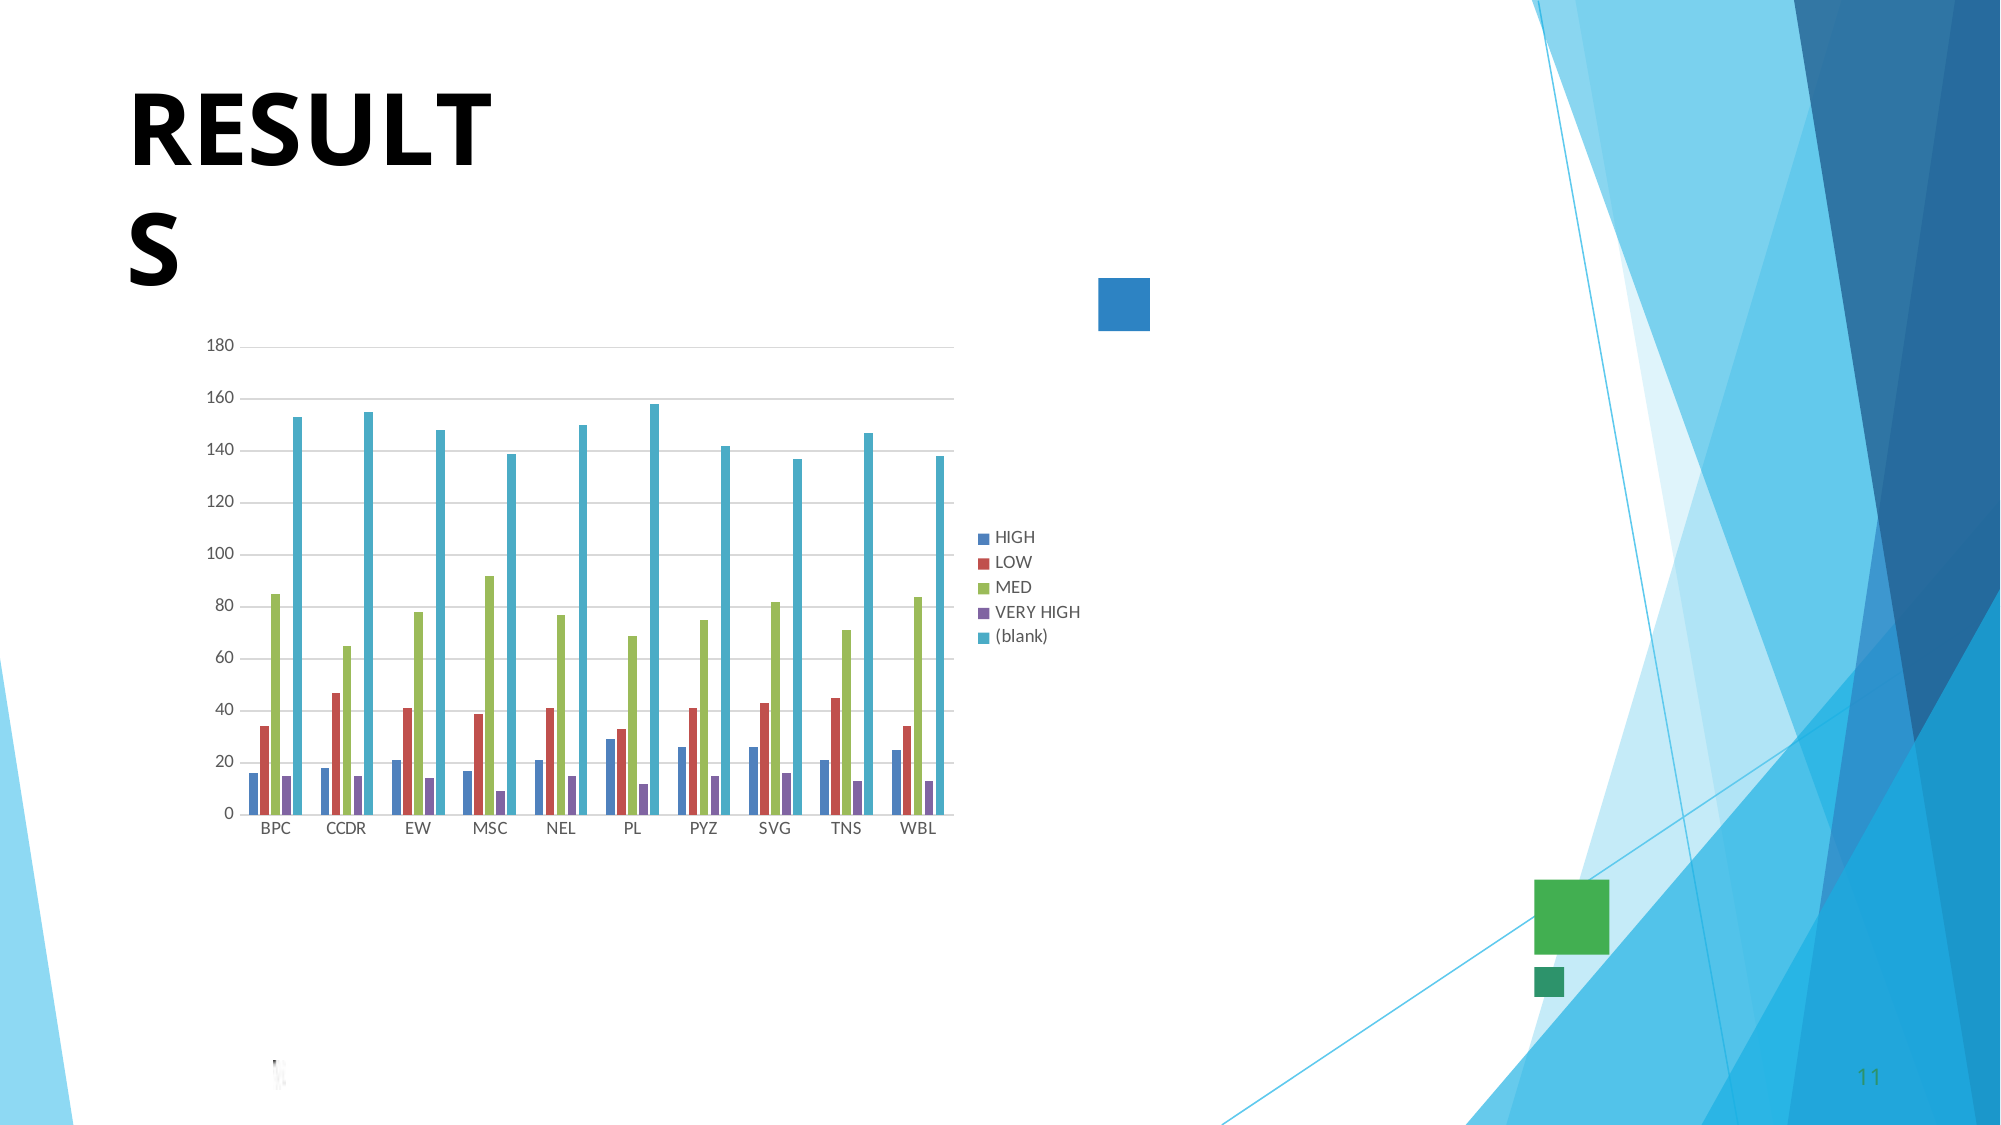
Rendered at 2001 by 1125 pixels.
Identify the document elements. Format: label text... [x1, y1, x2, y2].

picture [273, 1060, 287, 1091]
title RESULTS [123, 63, 524, 306]
text_box [1534, 967, 1565, 997]
text_box 11 [1849, 1061, 1888, 1095]
chart [187, 327, 1099, 851]
text_box [1098, 278, 1150, 332]
text_box [1534, 879, 1610, 955]
